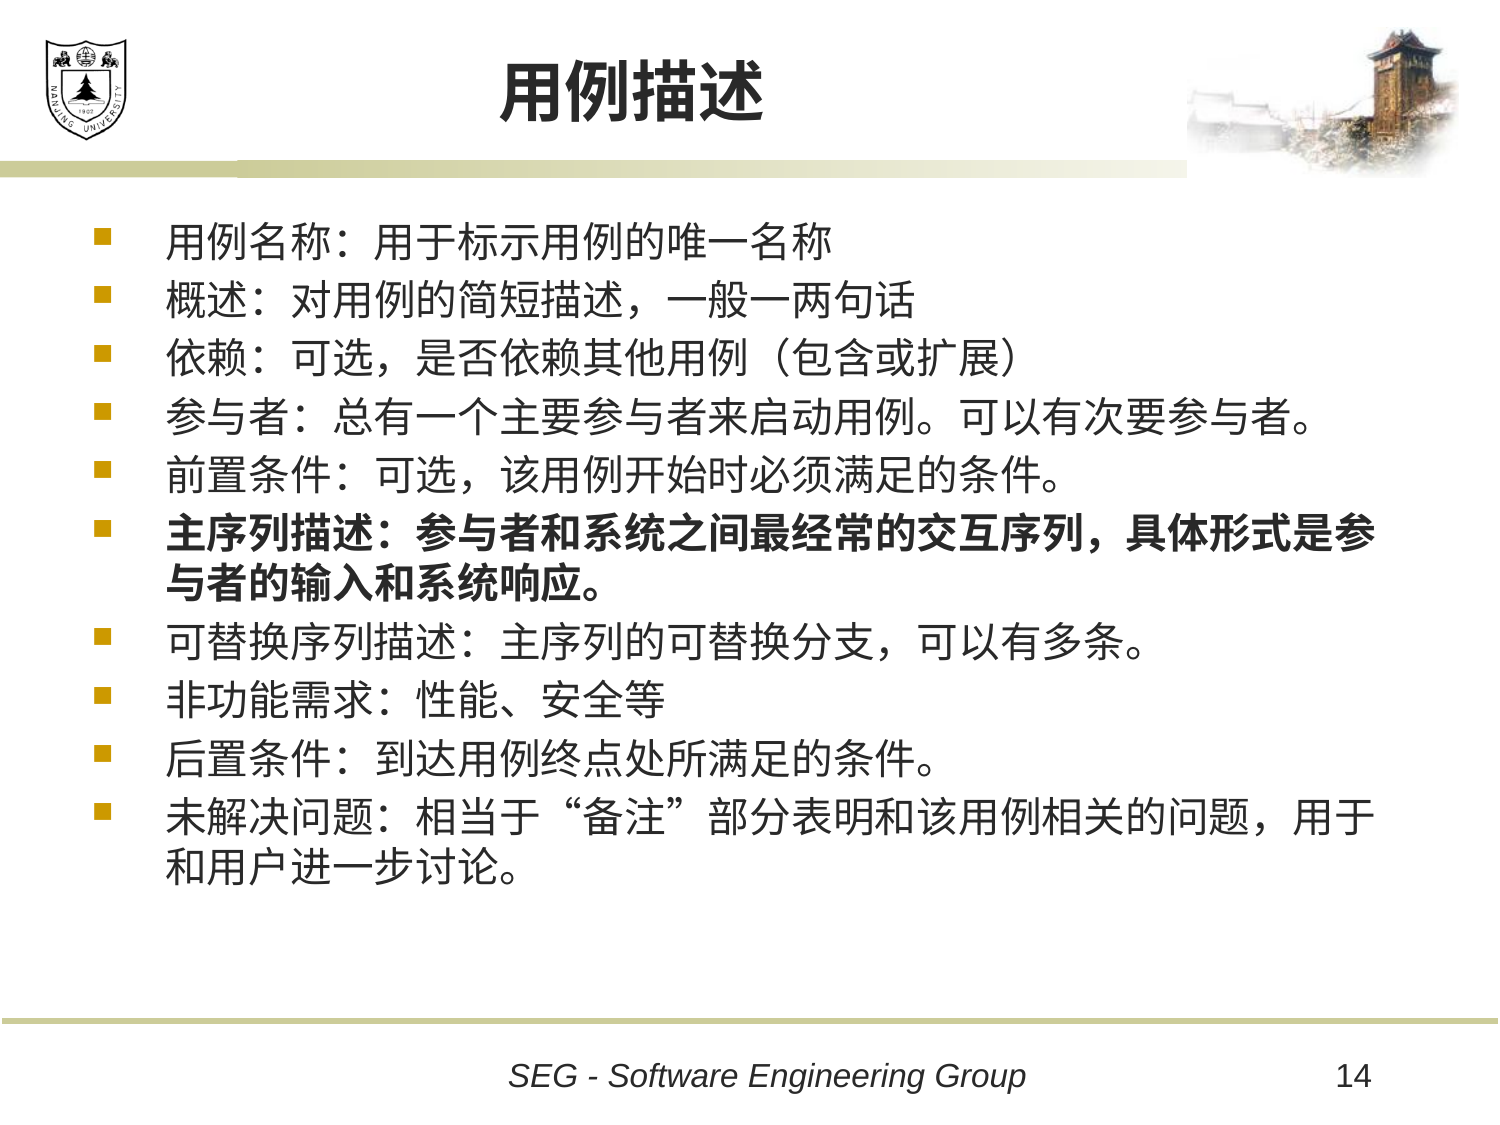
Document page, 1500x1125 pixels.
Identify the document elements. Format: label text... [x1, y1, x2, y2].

list 用例名称：用于标示用例的唯一名称 概述：对用例的简短描述，一般一两句话 依赖：可选，是否依赖其他用例（包含或扩展） 参与者：总有一个主要参与者来启动用例。可以有次要参与者。 前置条件：可选，该用例开始时必须满足的条件。 主序列描述：参与者和系统之间最经常的交互序列，具体形式是参与者的输入和系统响应。 可替换序列描述：主序列的可替换分支，可以有多条。 非功能需求：性能、安全等 后置条件：到达用例终点处所满足的条件。 未解决问题：相当于“备注”部分表明和该用例相关的问题，用于和用户进一步讨论。 [76, 208, 1413, 964]
title 用例描述 [171, 42, 1093, 138]
picture [1187, 27, 1459, 178]
footer SEG - Software Engineering Group [336, 1046, 1200, 1107]
slide_number 14 [1234, 1046, 1388, 1107]
picture [2, 1018, 1498, 1024]
picture [41, 36, 131, 143]
